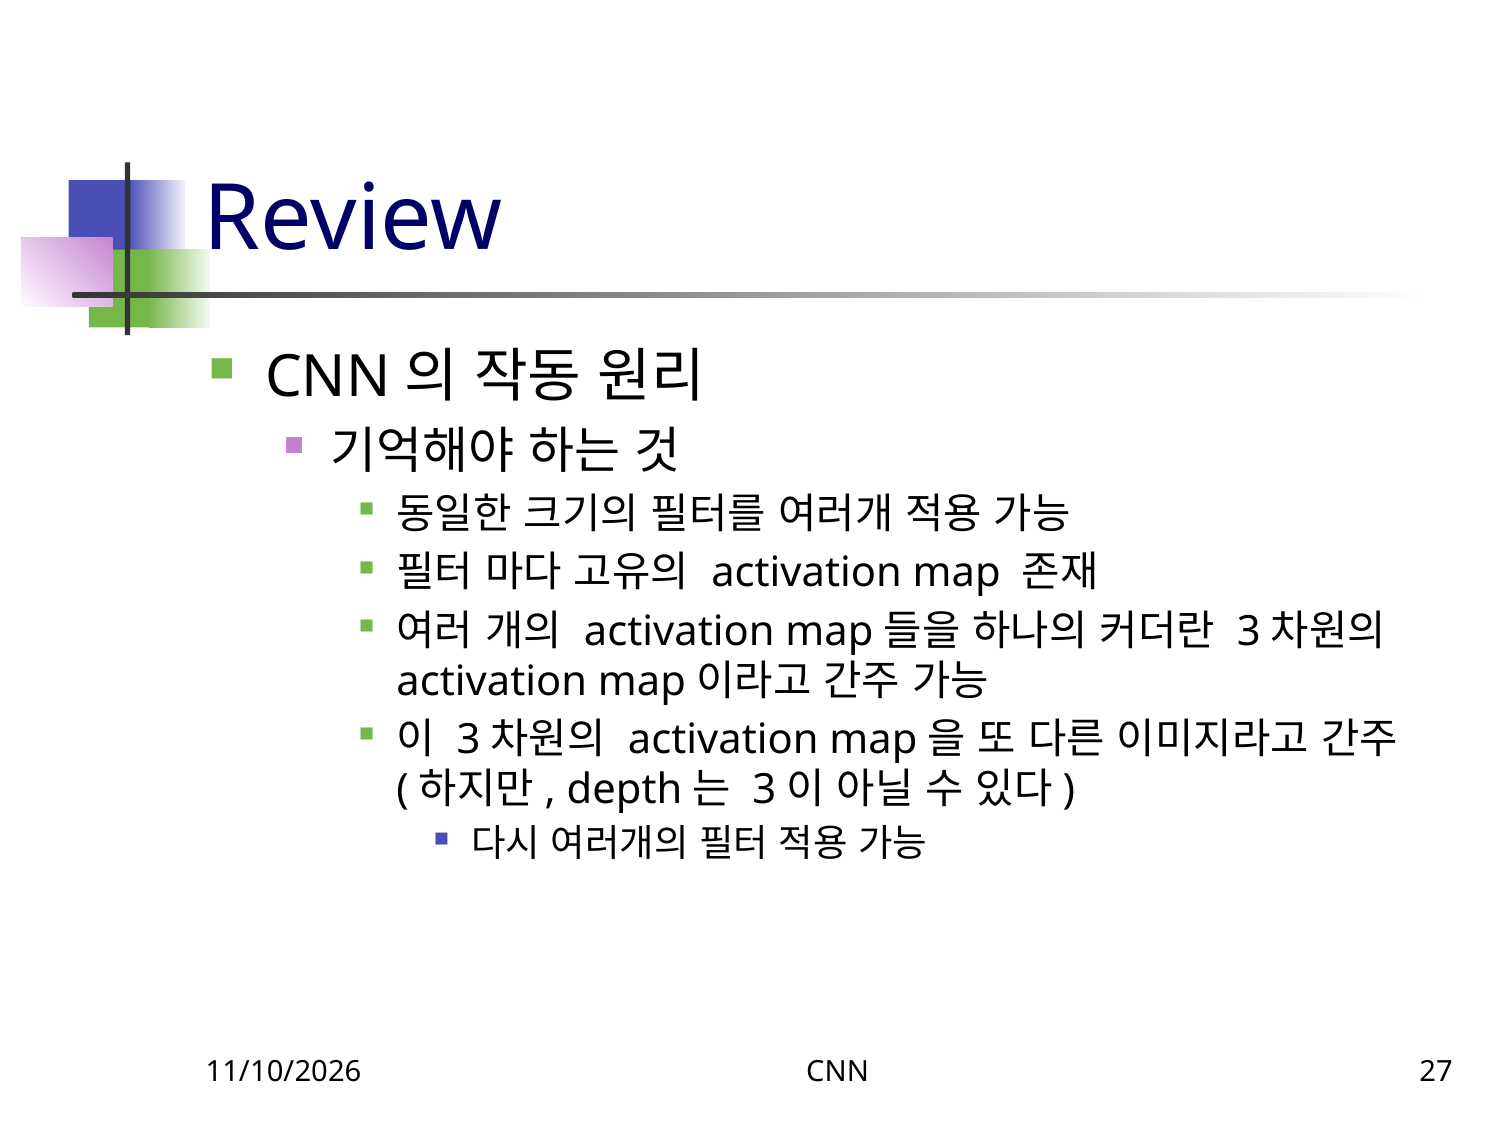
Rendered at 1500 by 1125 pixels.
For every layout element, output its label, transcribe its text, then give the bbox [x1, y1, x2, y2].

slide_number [190, 1024, 504, 1100]
title Review [188, 35, 1468, 275]
slide_number 27 [1155, 1024, 1468, 1100]
footer CNN [600, 1024, 1075, 1100]
list CNN의 작동 원리 기억해야 하는 것 동일한 크기의 필터를 여러개 적용 가능 필터 마다 고유의 activation map 존재 여러 개의 activation map들을 하나의 커더란 3차원의 activation map이라고 간주 가능 이 3차원의 activation map을 또 다른 이미지라고 간주 (하지만, depth는 3이 아닐 수 있다) 다시 여러개의 필터 적용 가능 [193, 331, 1469, 1006]
